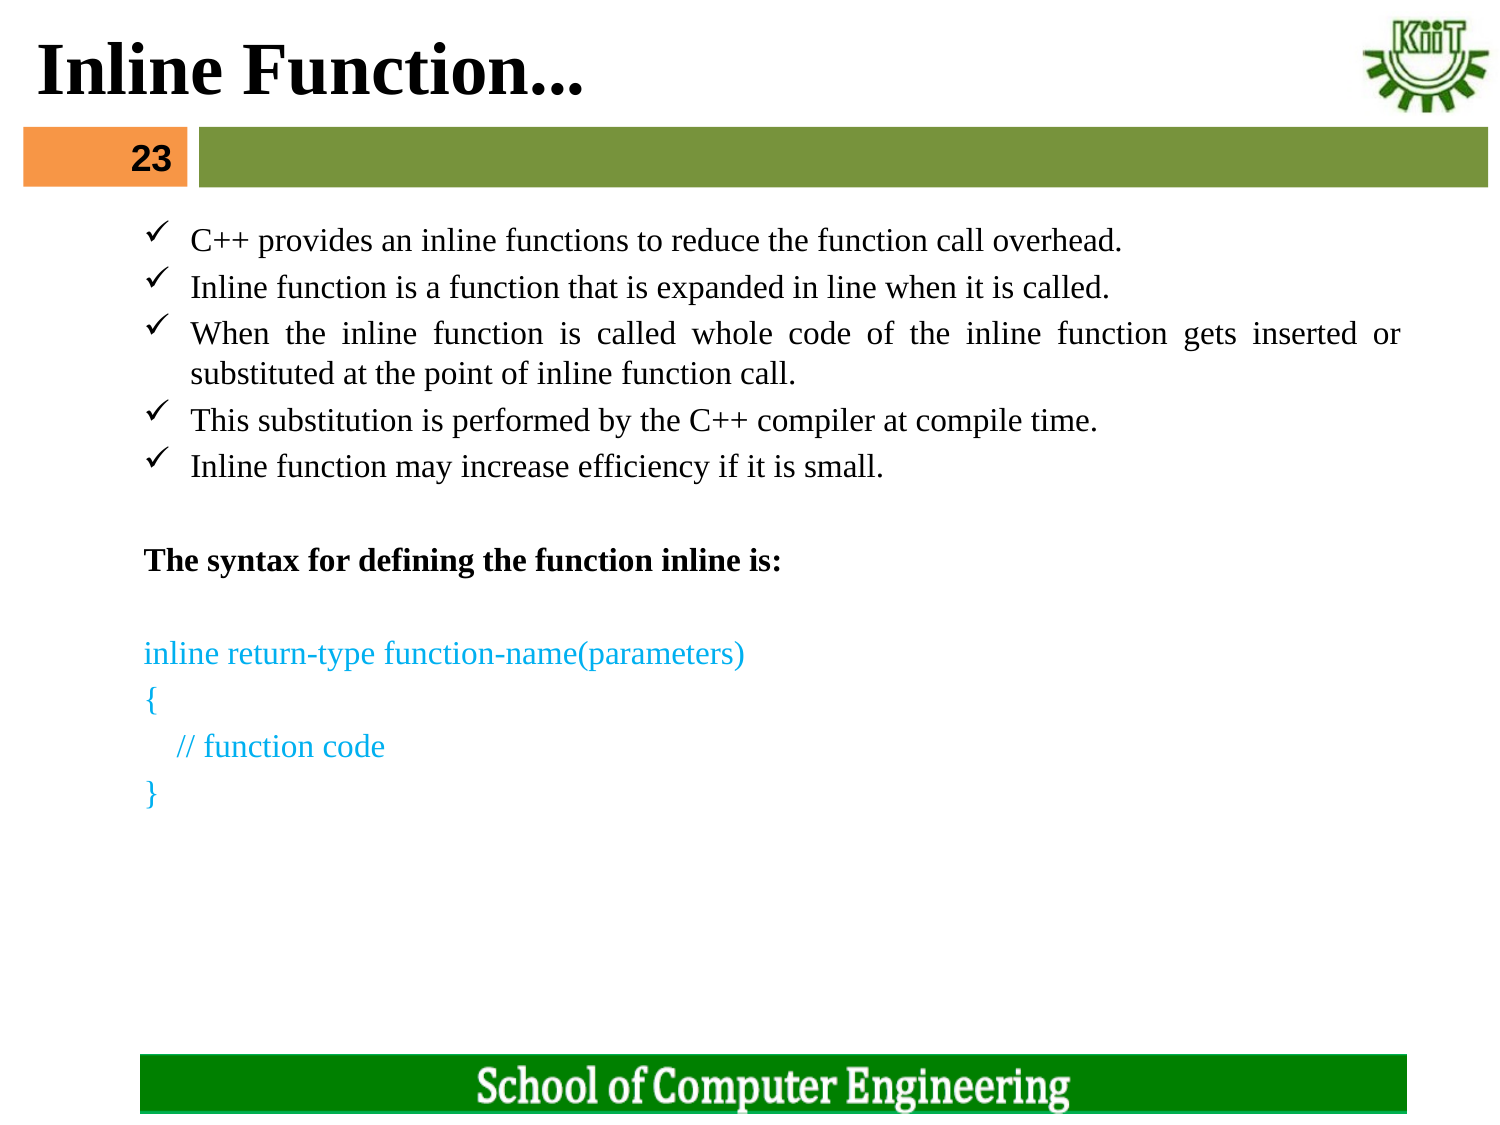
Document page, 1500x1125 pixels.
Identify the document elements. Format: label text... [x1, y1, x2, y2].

text_box C++ provides an inline functions to reduce the function call overhead. Inline function is a function that is expanded in line when it is called. When the inline function is called whole code of the inline function gets inserted or substituted at the point of inline function call. This substitution is performed by the C++ compiler at compile time. Inline function may increase efficiency if it is small. The syntax for defining the function inline is: inline return-type function-name(parameters) { // function code } [128, 210, 1418, 1039]
picture [140, 1054, 1407, 1114]
text_box [23, 126, 188, 187]
text_box Inline Function... [21, 11, 1325, 118]
picture [1347, 11, 1500, 118]
text_box [199, 126, 1489, 188]
